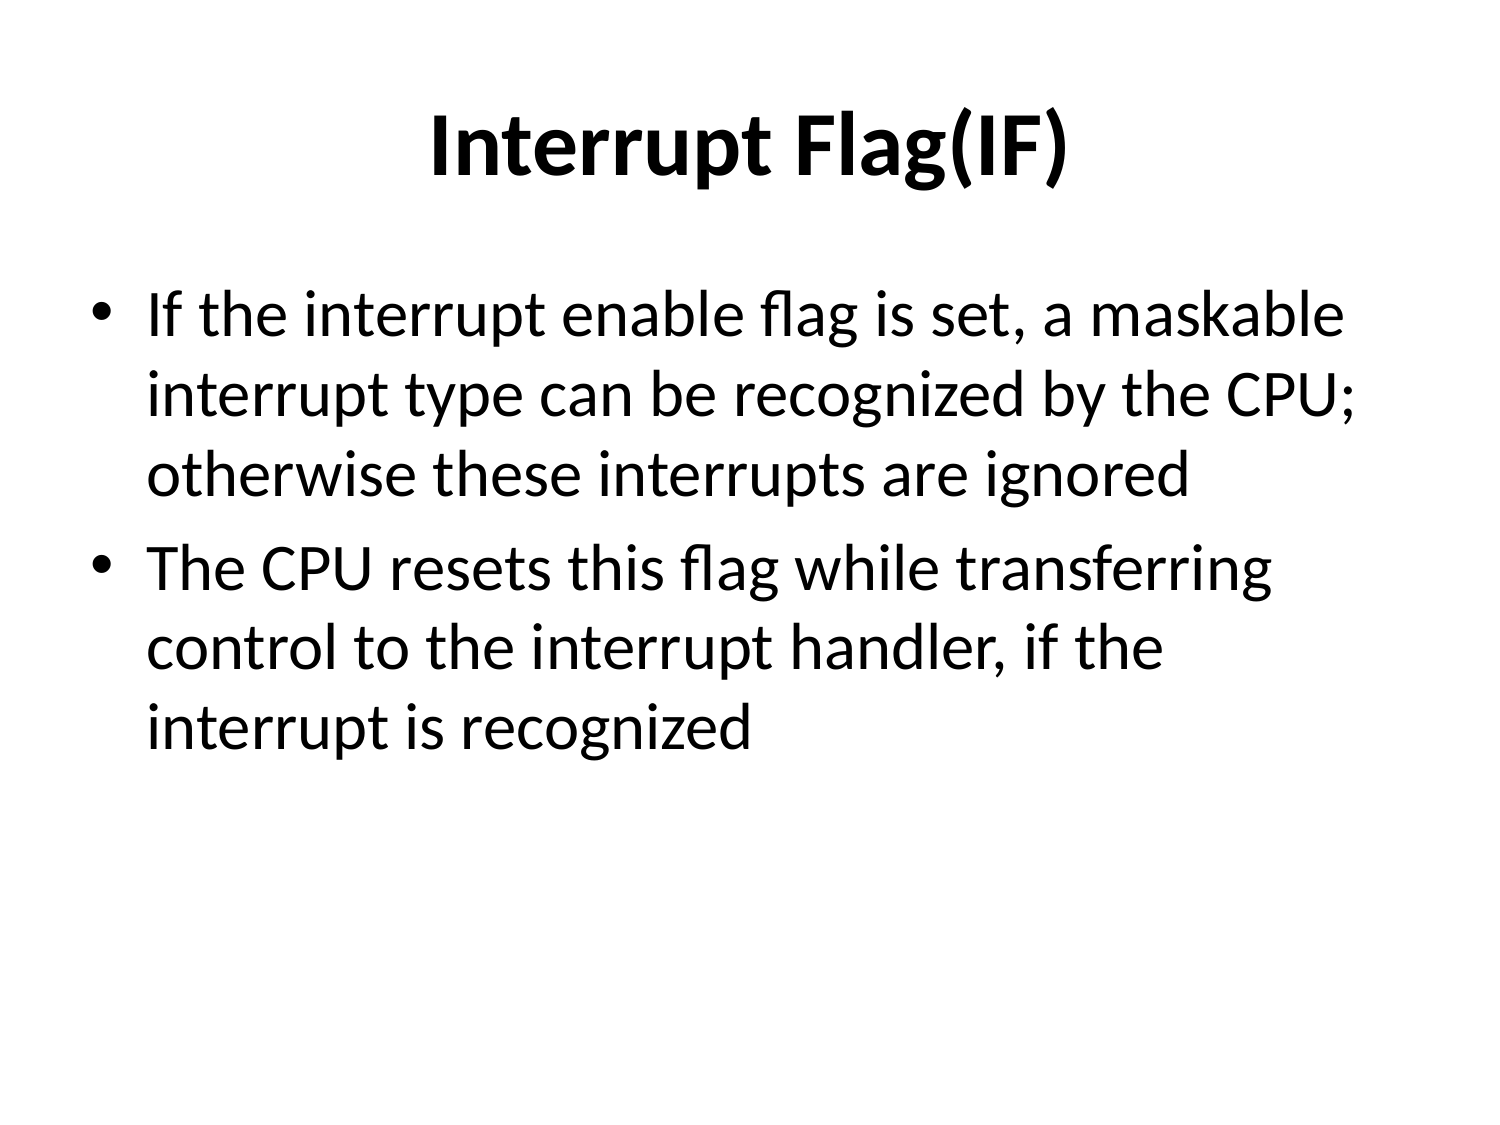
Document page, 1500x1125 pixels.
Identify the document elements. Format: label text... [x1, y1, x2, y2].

list If the interrupt enable flag is set, a maskable interrupt type can be recognized by the CPU; otherwise these interrupts are ignored The CPU resets this flag while transferring control to the interrupt handler, if the interrupt is recognized [75, 262, 1425, 1005]
title Interrupt Flag(IF) [75, 45, 1425, 233]
